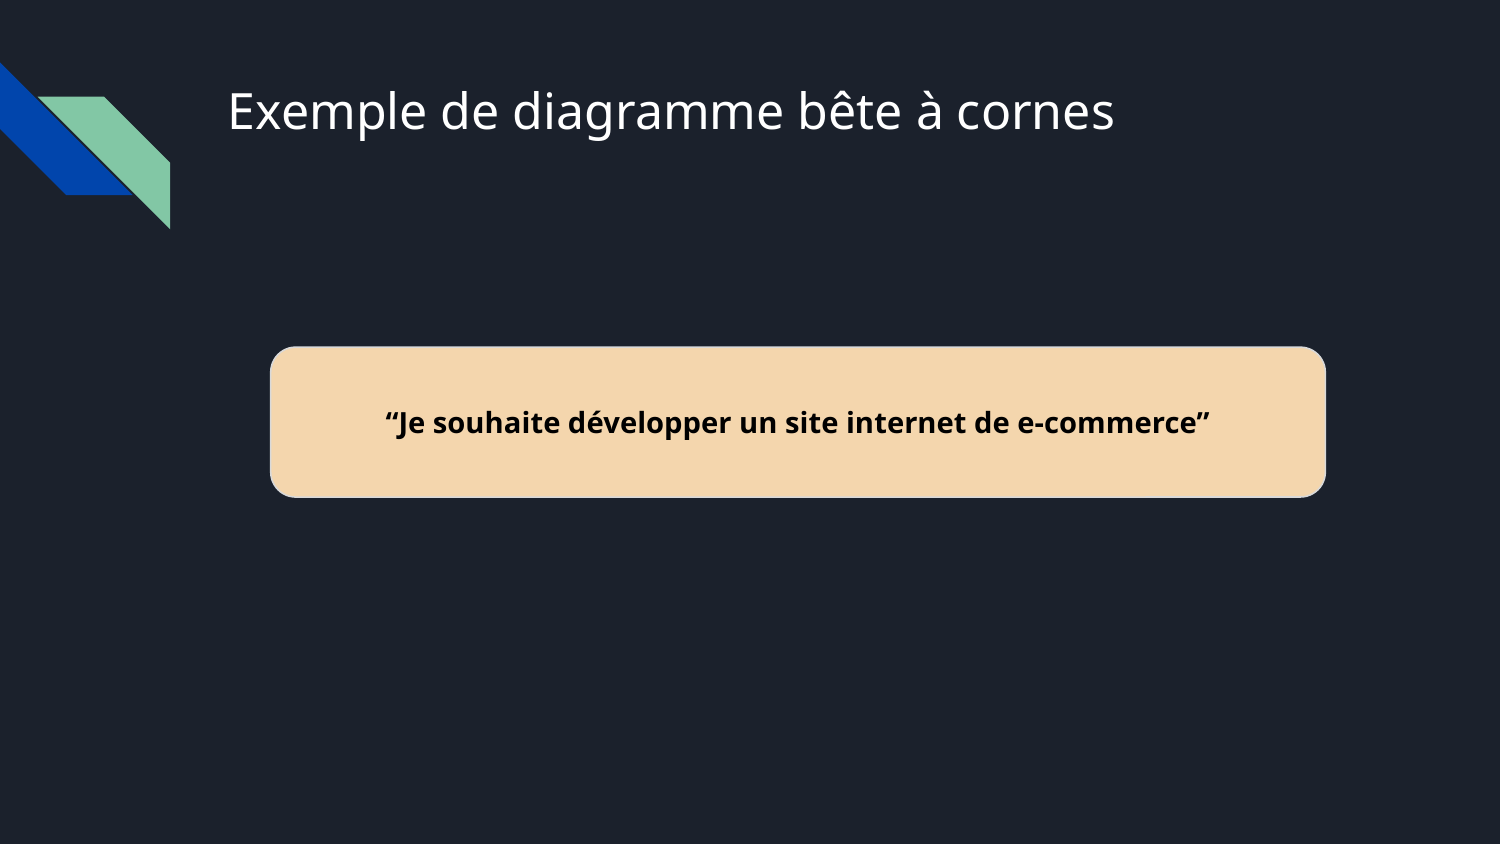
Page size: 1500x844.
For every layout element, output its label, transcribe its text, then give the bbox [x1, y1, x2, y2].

title Exemple de diagramme bête à cornes [212, 64, 1368, 215]
text_box “Je souhaite développer un site internet de e-commerce” [270, 347, 1326, 498]
